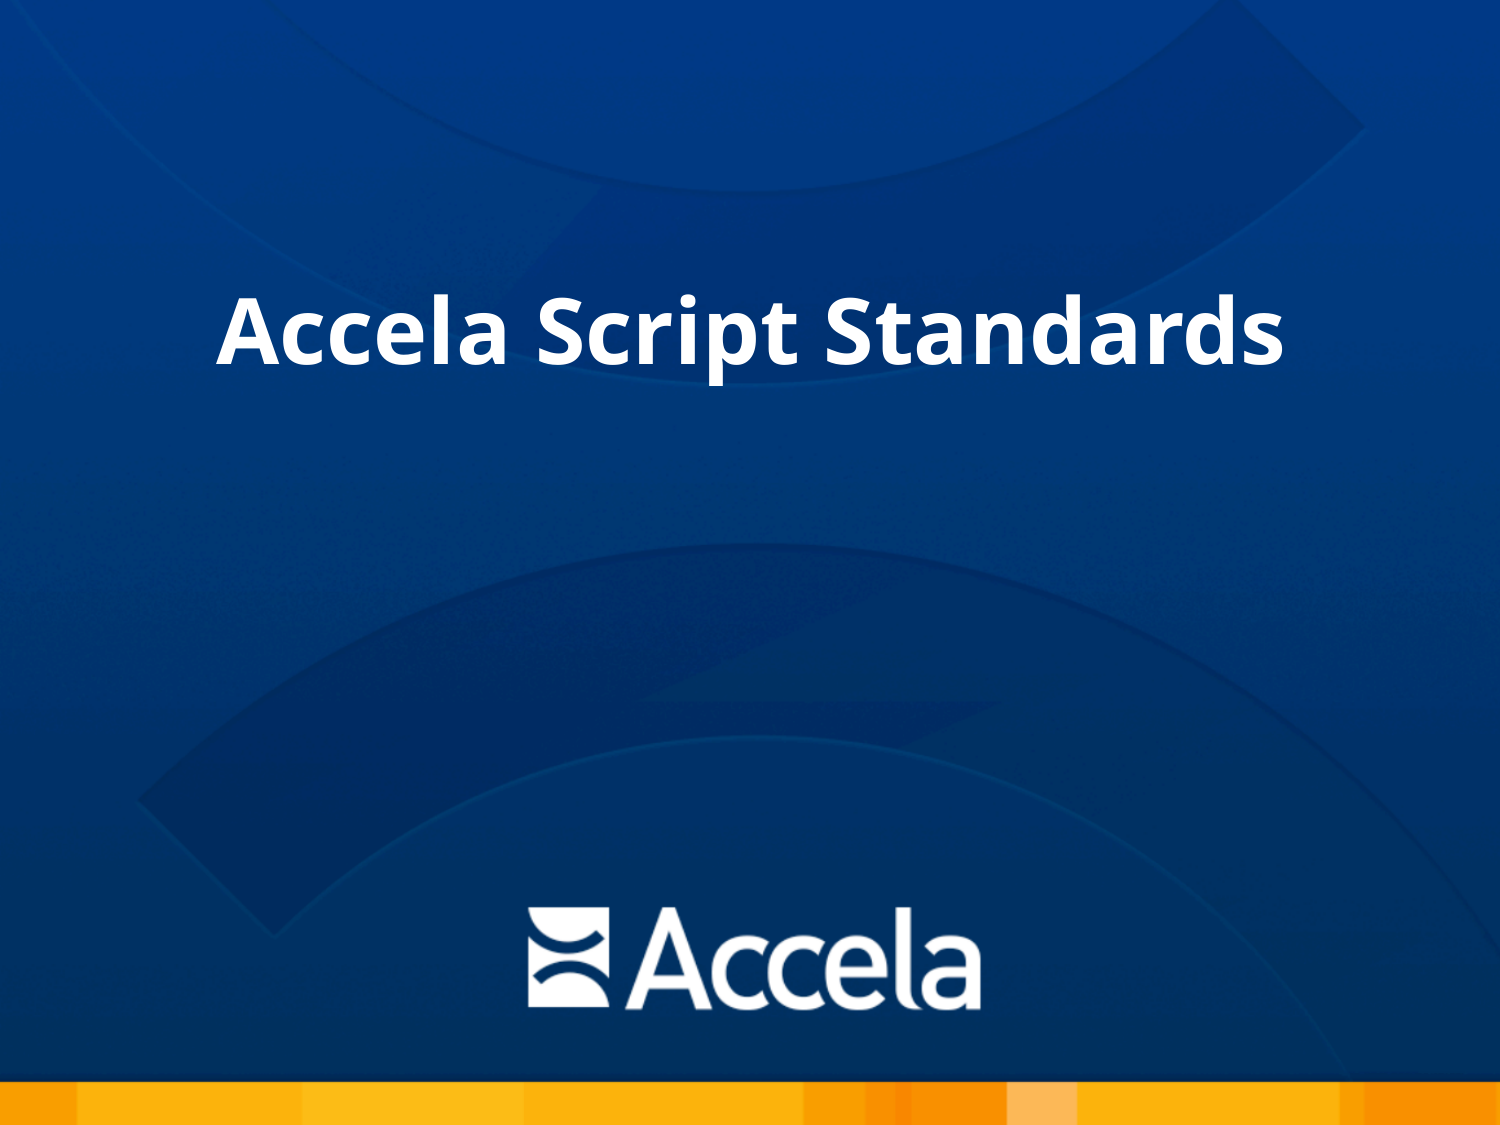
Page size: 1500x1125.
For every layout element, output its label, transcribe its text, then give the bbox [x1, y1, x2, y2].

title Accela Script Standards [40, 131, 1464, 525]
